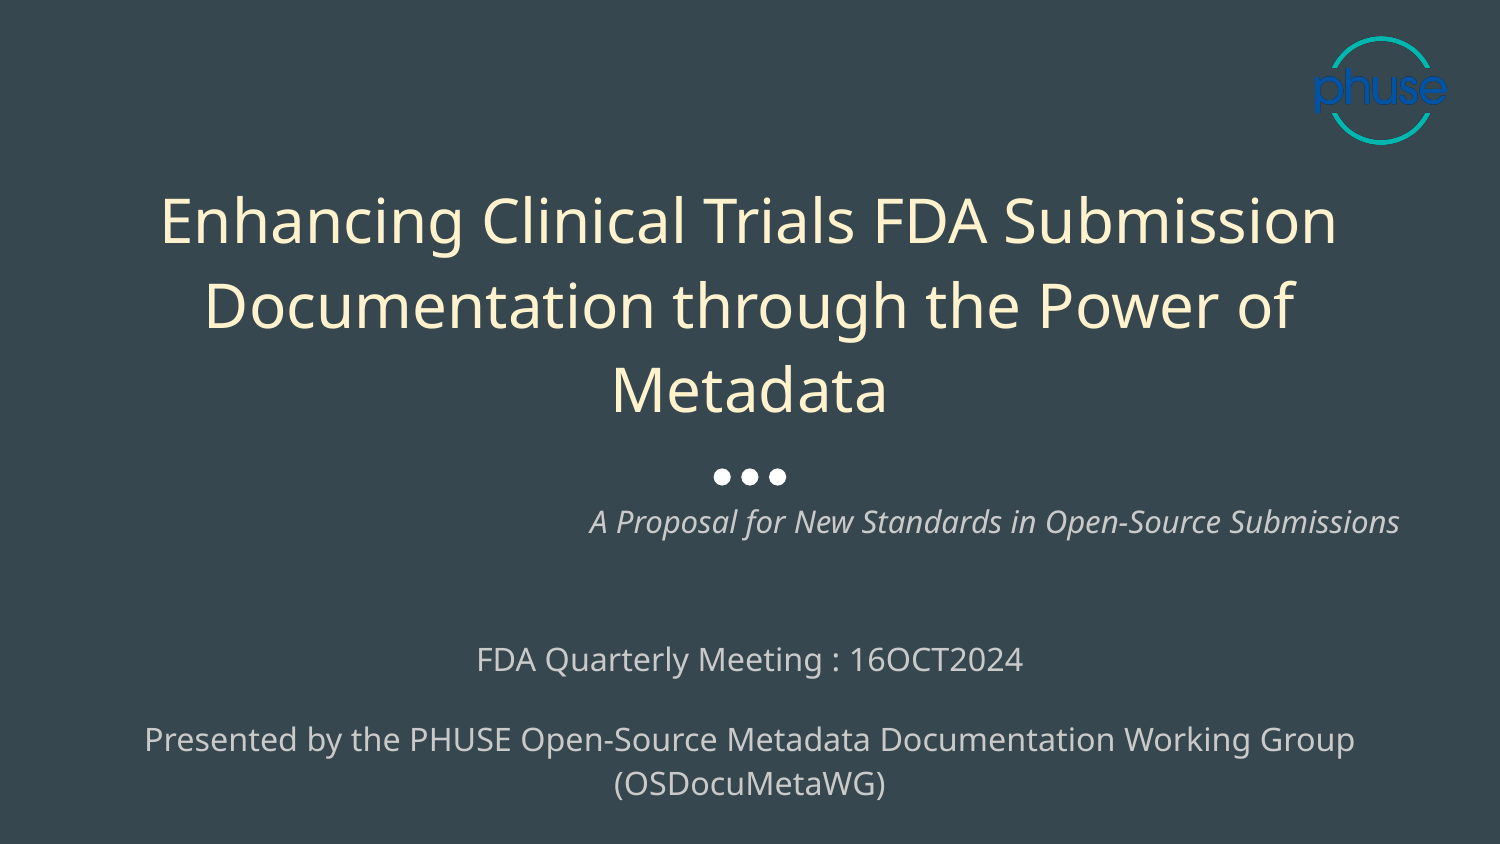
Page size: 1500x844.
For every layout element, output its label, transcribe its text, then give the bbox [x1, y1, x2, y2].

subtitle FDA Quarterly Meeting : 16OCT2024 Presented by the PHUSE Open-Source Metadata Documentation Working Group (OSDocuMetaWG) [83, 622, 1417, 823]
title Enhancing Clinical Trials FDA Submission Documentation through the Power of Metadata [110, 162, 1390, 447]
subtitle A Proposal for New Standards in Open-Source Submissions [83, 484, 1417, 564]
picture [1297, 18, 1465, 163]
